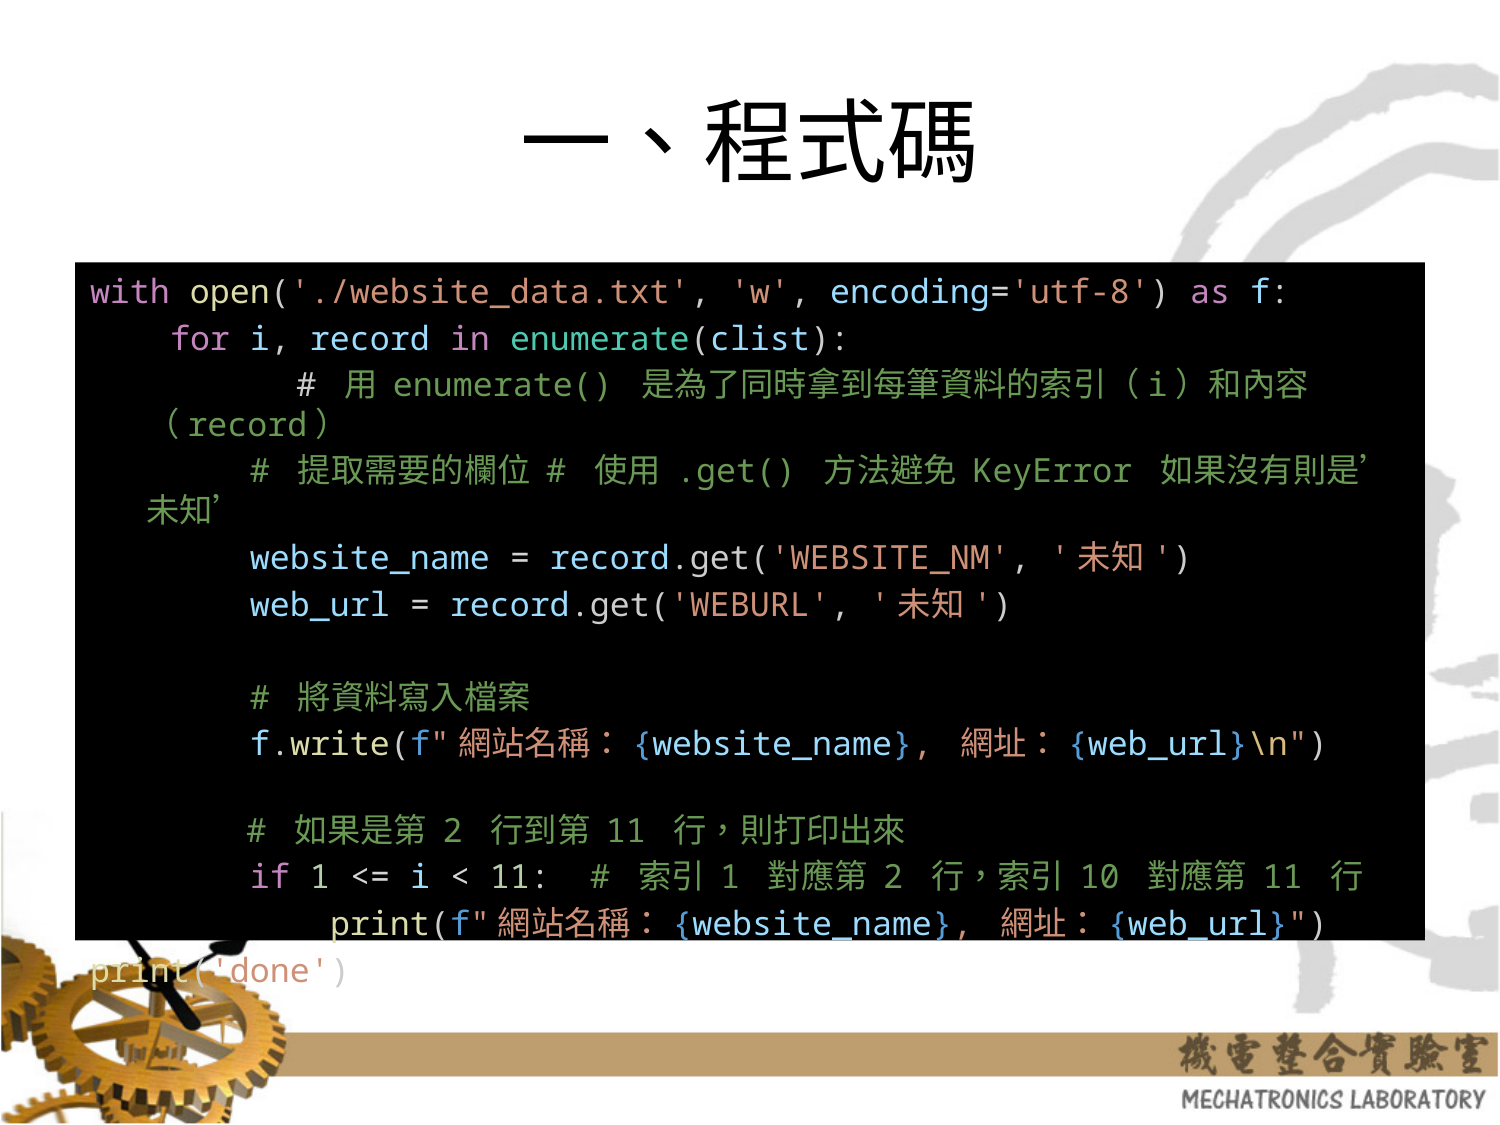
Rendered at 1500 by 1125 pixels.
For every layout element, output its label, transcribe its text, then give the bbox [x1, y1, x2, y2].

picture [0, 0, 1500, 1125]
list with open('./website_data.txt', 'w', encoding='utf-8') as f: for i, record in enumerate(clist): # 用 enumerate() 是為了同時拿到每筆資料的索引（i）和內容（record） # 提取需要的欄位 # 使用 .get() 方法避免 KeyError 如果沒有則是’未知’ website_name = record.get('WEBSITE_NM', '未知') web_url = record.get('WEBURL', '未知') # 將資料寫入檔案 f.write(f"網站名稱：{website_name}, 網址：{web_url}\n") # 如果是第 2 行到第 11 行，則打印出來 if 1 <= i < 11: # 索引 1 對應第 2 行，索引 10 對應第 11 行 print(f"網站名稱：{website_name}, 網址：{web_url}") print('done') [75, 262, 1425, 941]
title 一、程式碼 [75, 45, 1425, 233]
